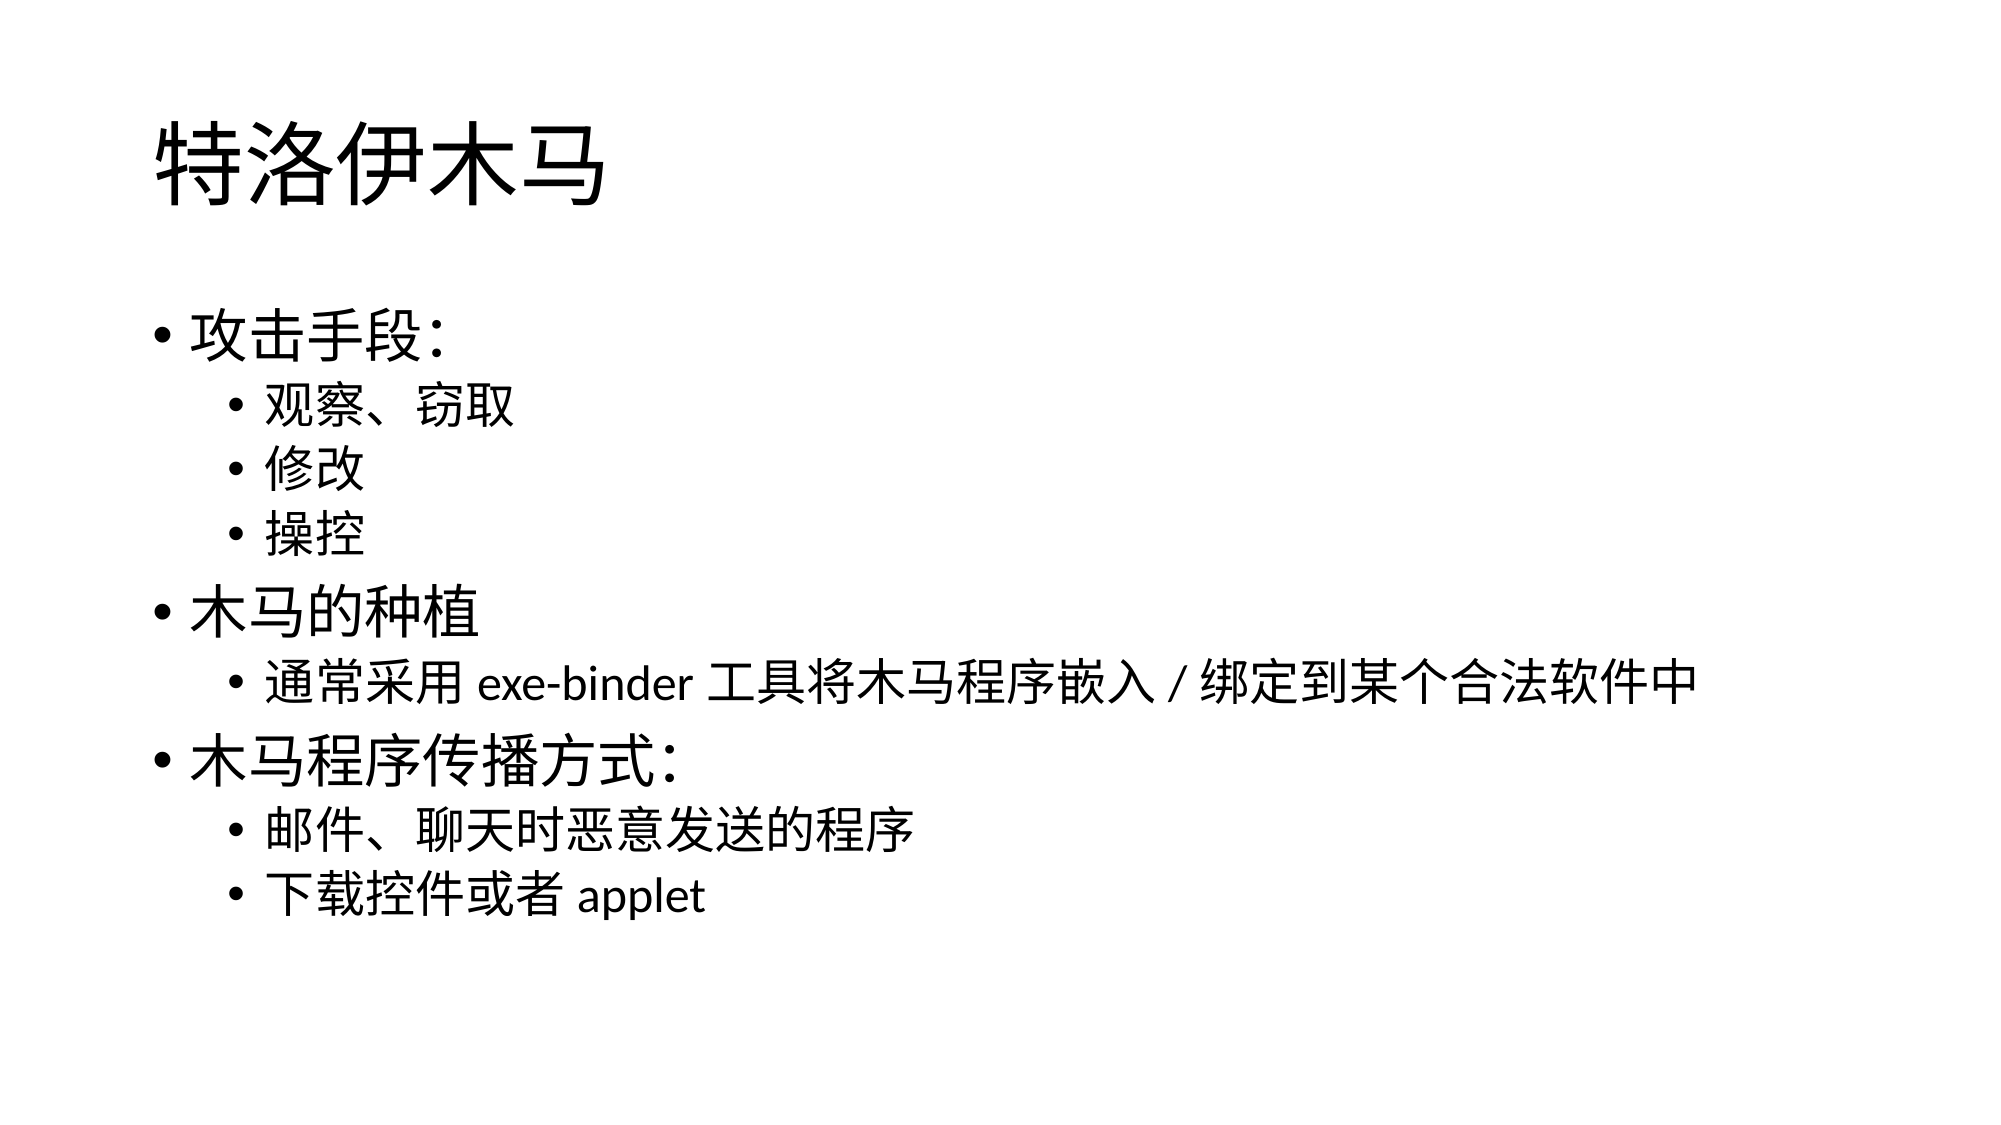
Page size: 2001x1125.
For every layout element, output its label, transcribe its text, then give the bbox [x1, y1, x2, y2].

title 特洛伊木马 [137, 59, 1863, 278]
list 攻击手段： 观察、窃取 修改 操控 木马的种植 通常采用exe-binder工具将木马程序嵌入/绑定到某个合法软件中 木马程序传播方式： 邮件、聊天时恶意发送的程序 下载控件或者applet [137, 299, 1863, 1014]
